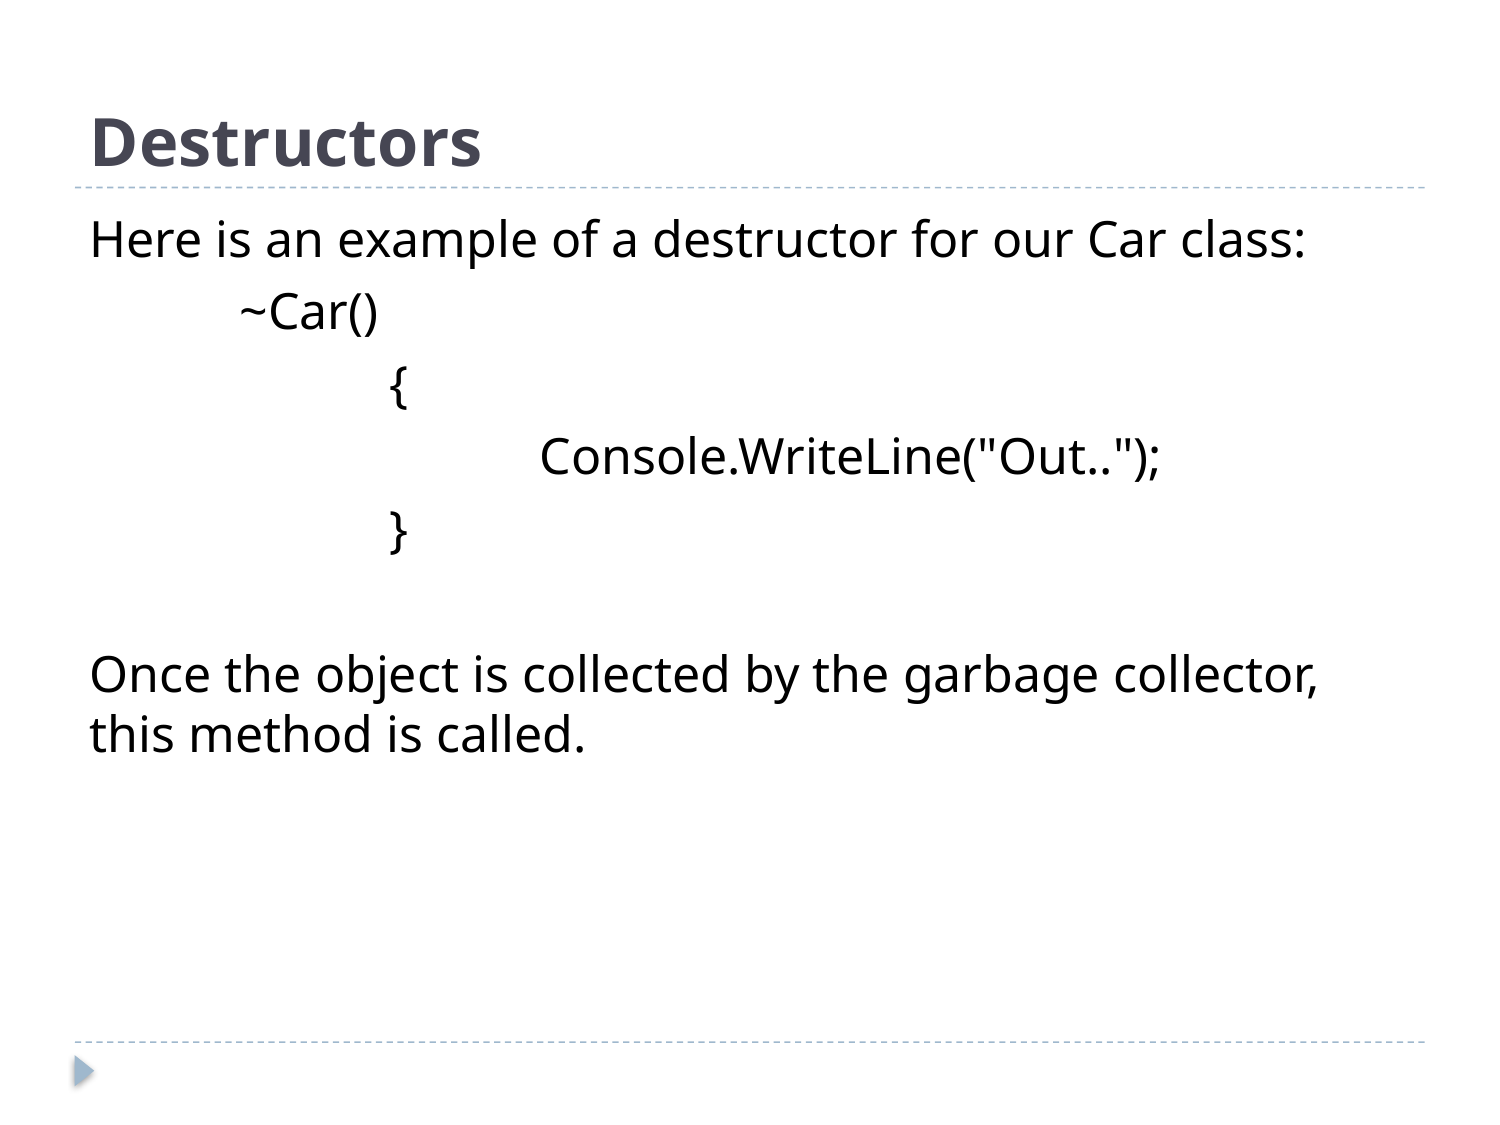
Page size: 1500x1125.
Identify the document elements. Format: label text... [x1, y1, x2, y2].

title Destructors [75, 24, 1425, 188]
list Here is an example of a destructor for our Car class: ~Car() { Console.WriteLine("Out.."); } Once the object is collected by the garbage collector, this method is called. [75, 200, 1425, 1010]
